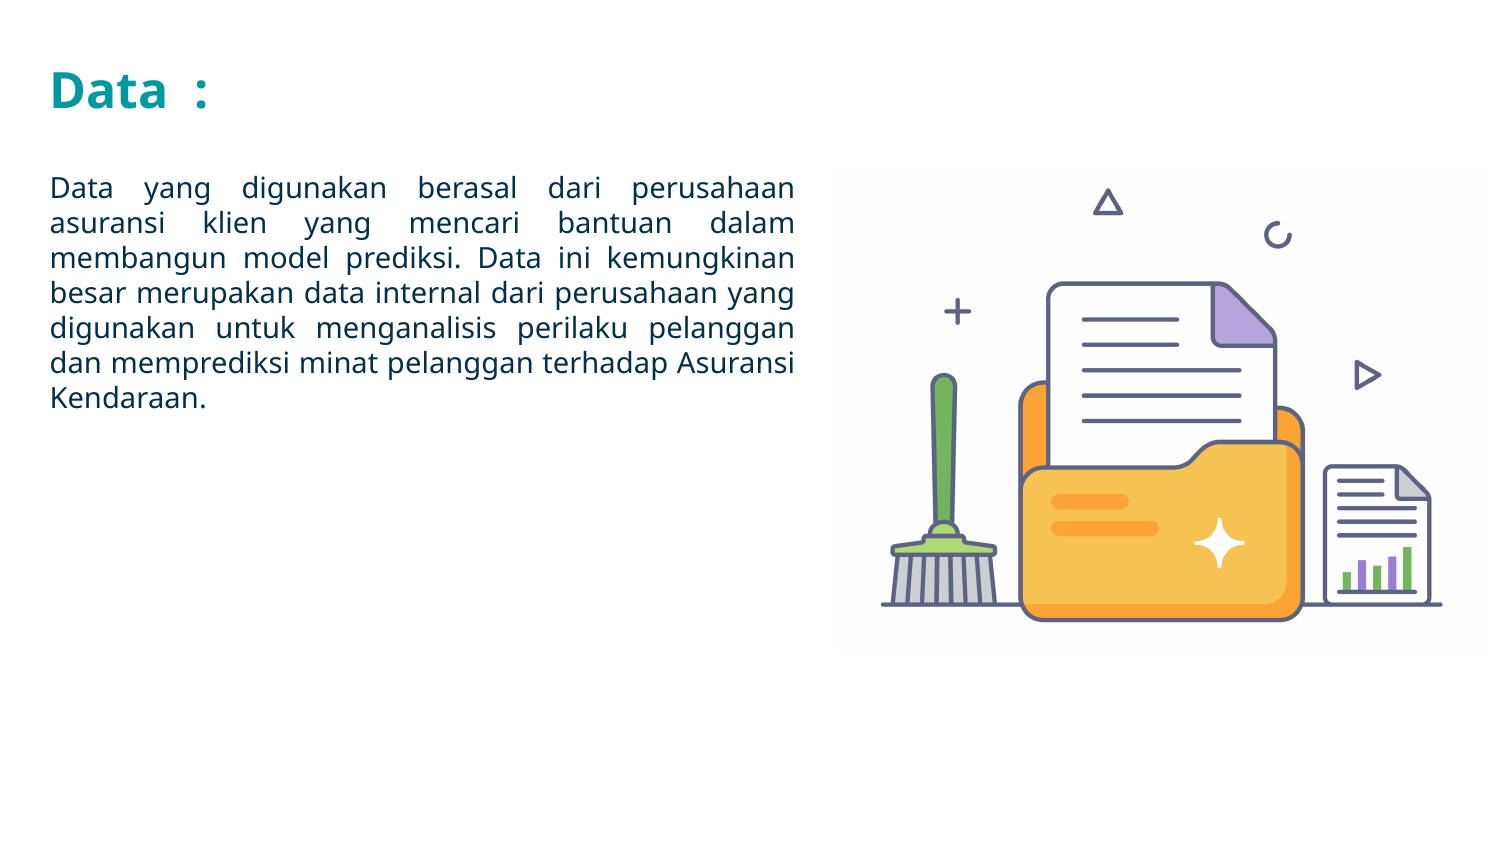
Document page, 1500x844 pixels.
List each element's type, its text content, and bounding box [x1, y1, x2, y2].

text_box Data : Data yang digunakan berasal dari perusahaan asuransi klien yang mencari bantuan dalam membangun model prediksi. Data ini kemungkinan besar merupakan data internal dari perusahaan yang digunakan untuk menganalisis perilaku pelanggan dan memprediksi minat pelanggan terhadap Asuransi Kendaraan. [38, 52, 807, 821]
picture [834, 171, 1488, 651]
